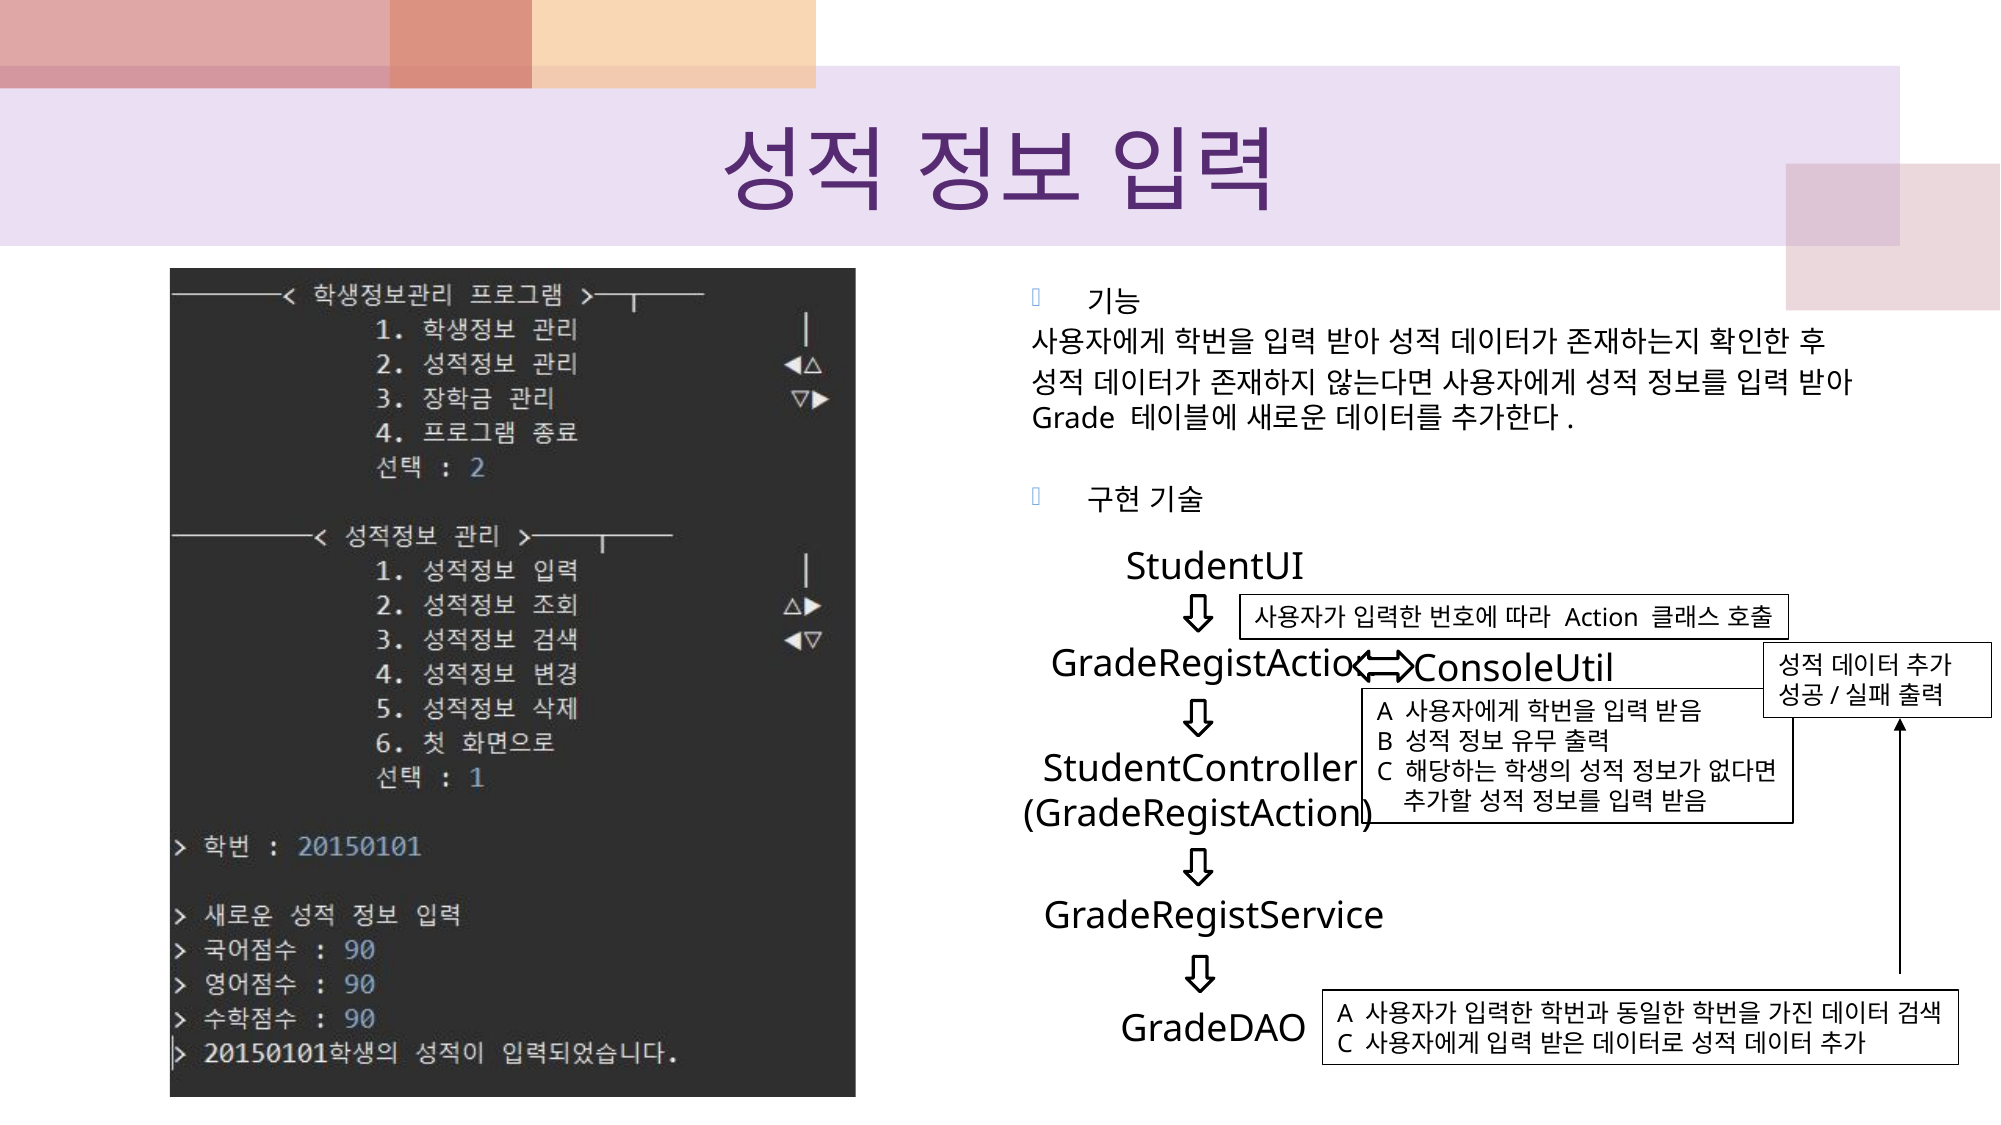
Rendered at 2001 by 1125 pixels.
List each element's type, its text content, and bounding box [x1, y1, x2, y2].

title 성적 정보 입력 [99, 88, 1900, 246]
list 기능 사용자에게 학번을 입력 받아 성적 데이터가 존재하는지 확인한 후 성적 데이터가 존재하지 않는다면 사용자에게 성적 정보를 입력 받아 Grade 테이블에 새로운 데이터를 추가한다. 구현 기술 [1016, 275, 1900, 538]
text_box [1022, 534, 1982, 1067]
picture [169, 267, 856, 1097]
text_box 성적 데이터 추가 성공/실패 출력 [1986, 641, 1992, 719]
